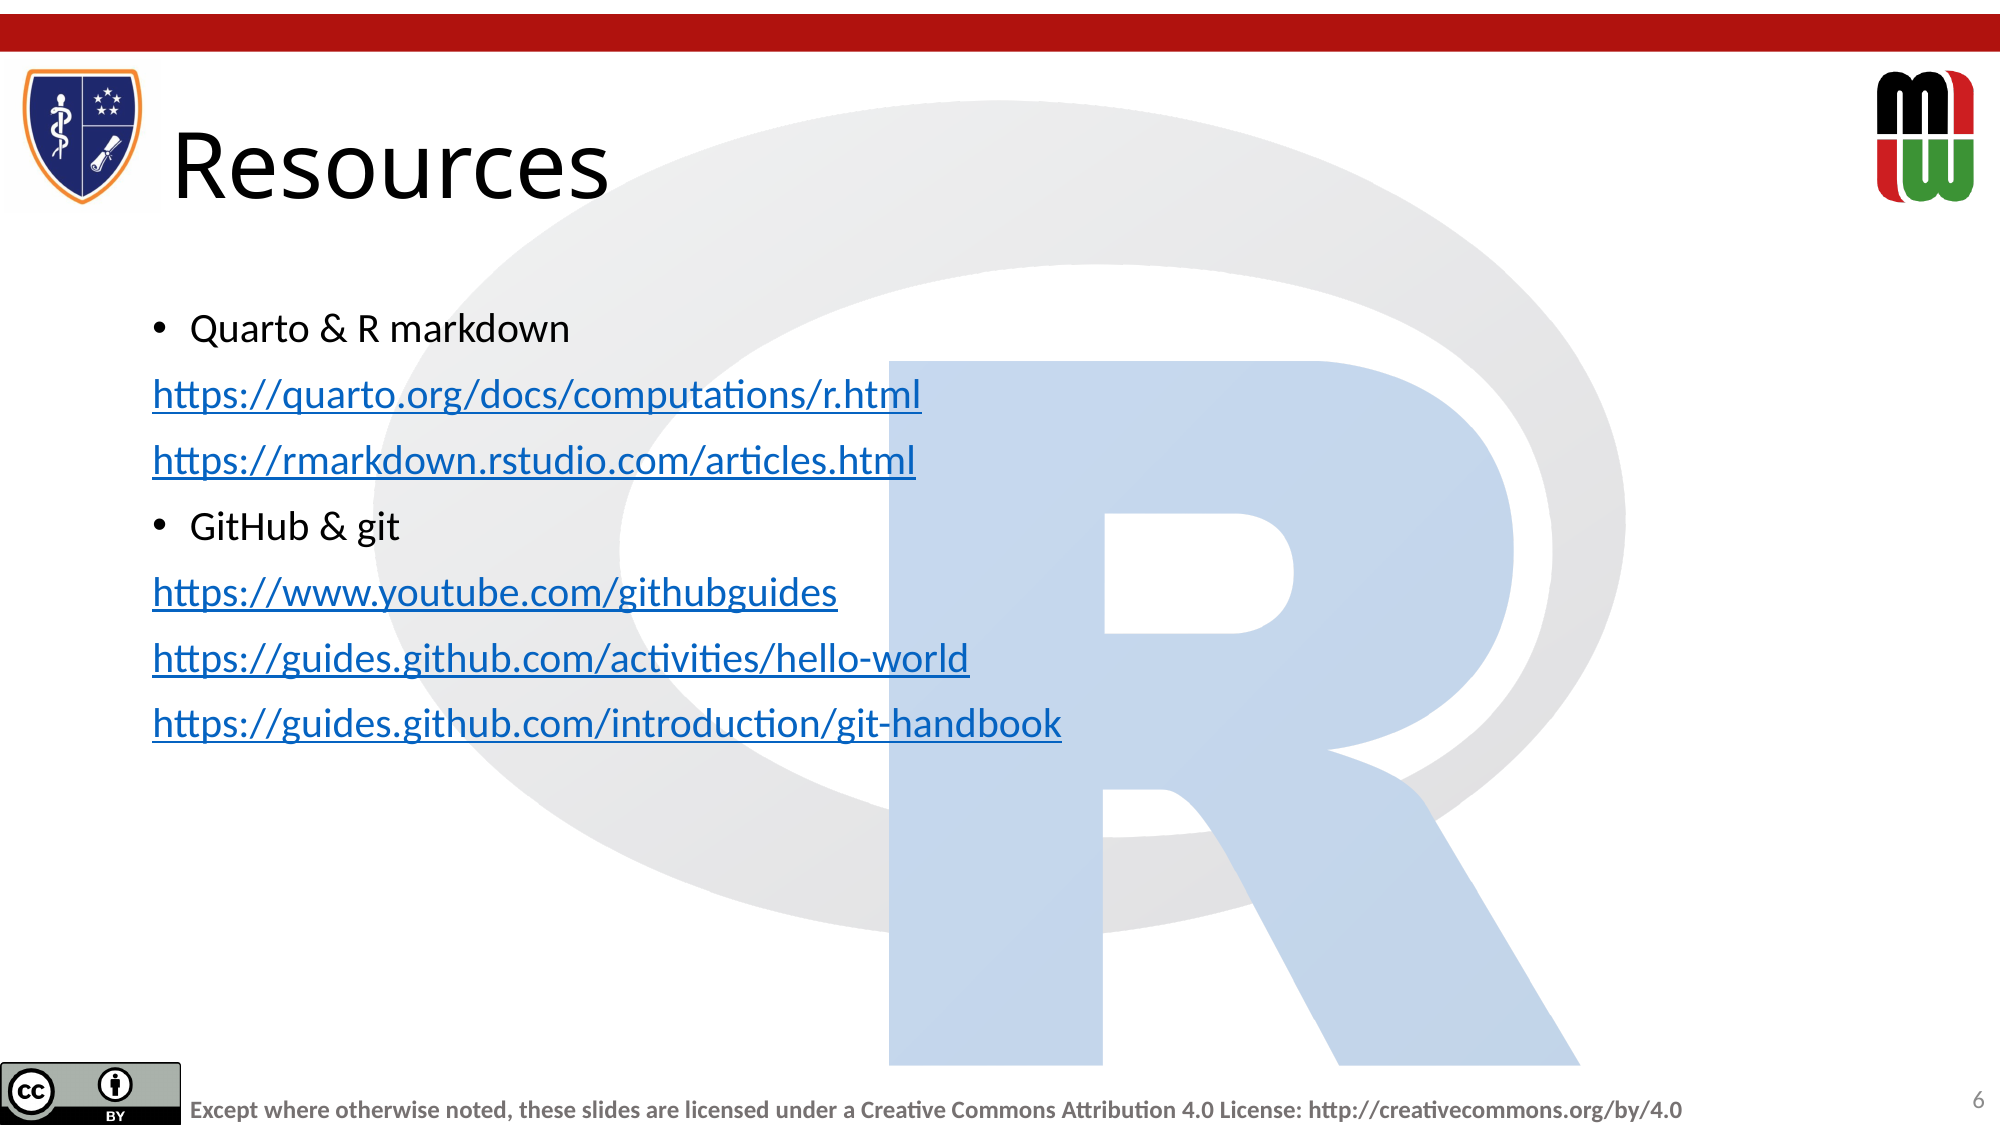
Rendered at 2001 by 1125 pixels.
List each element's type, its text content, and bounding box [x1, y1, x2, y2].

picture [0, 1062, 181, 1125]
title Resources [155, 59, 1851, 278]
list Quarto & R markdown https://quarto.org/docs/computations/r.html https://rmarkdown.rstudio.com/articles.html GitHub & git https://www.youtube.com/githubguides https://guides.github.com/activities/hello-world https://guides.github.com/introduction/git-handbook [137, 299, 1863, 1066]
picture [4, 59, 155, 213]
slide_number ‹#› [1550, 1073, 2000, 1125]
